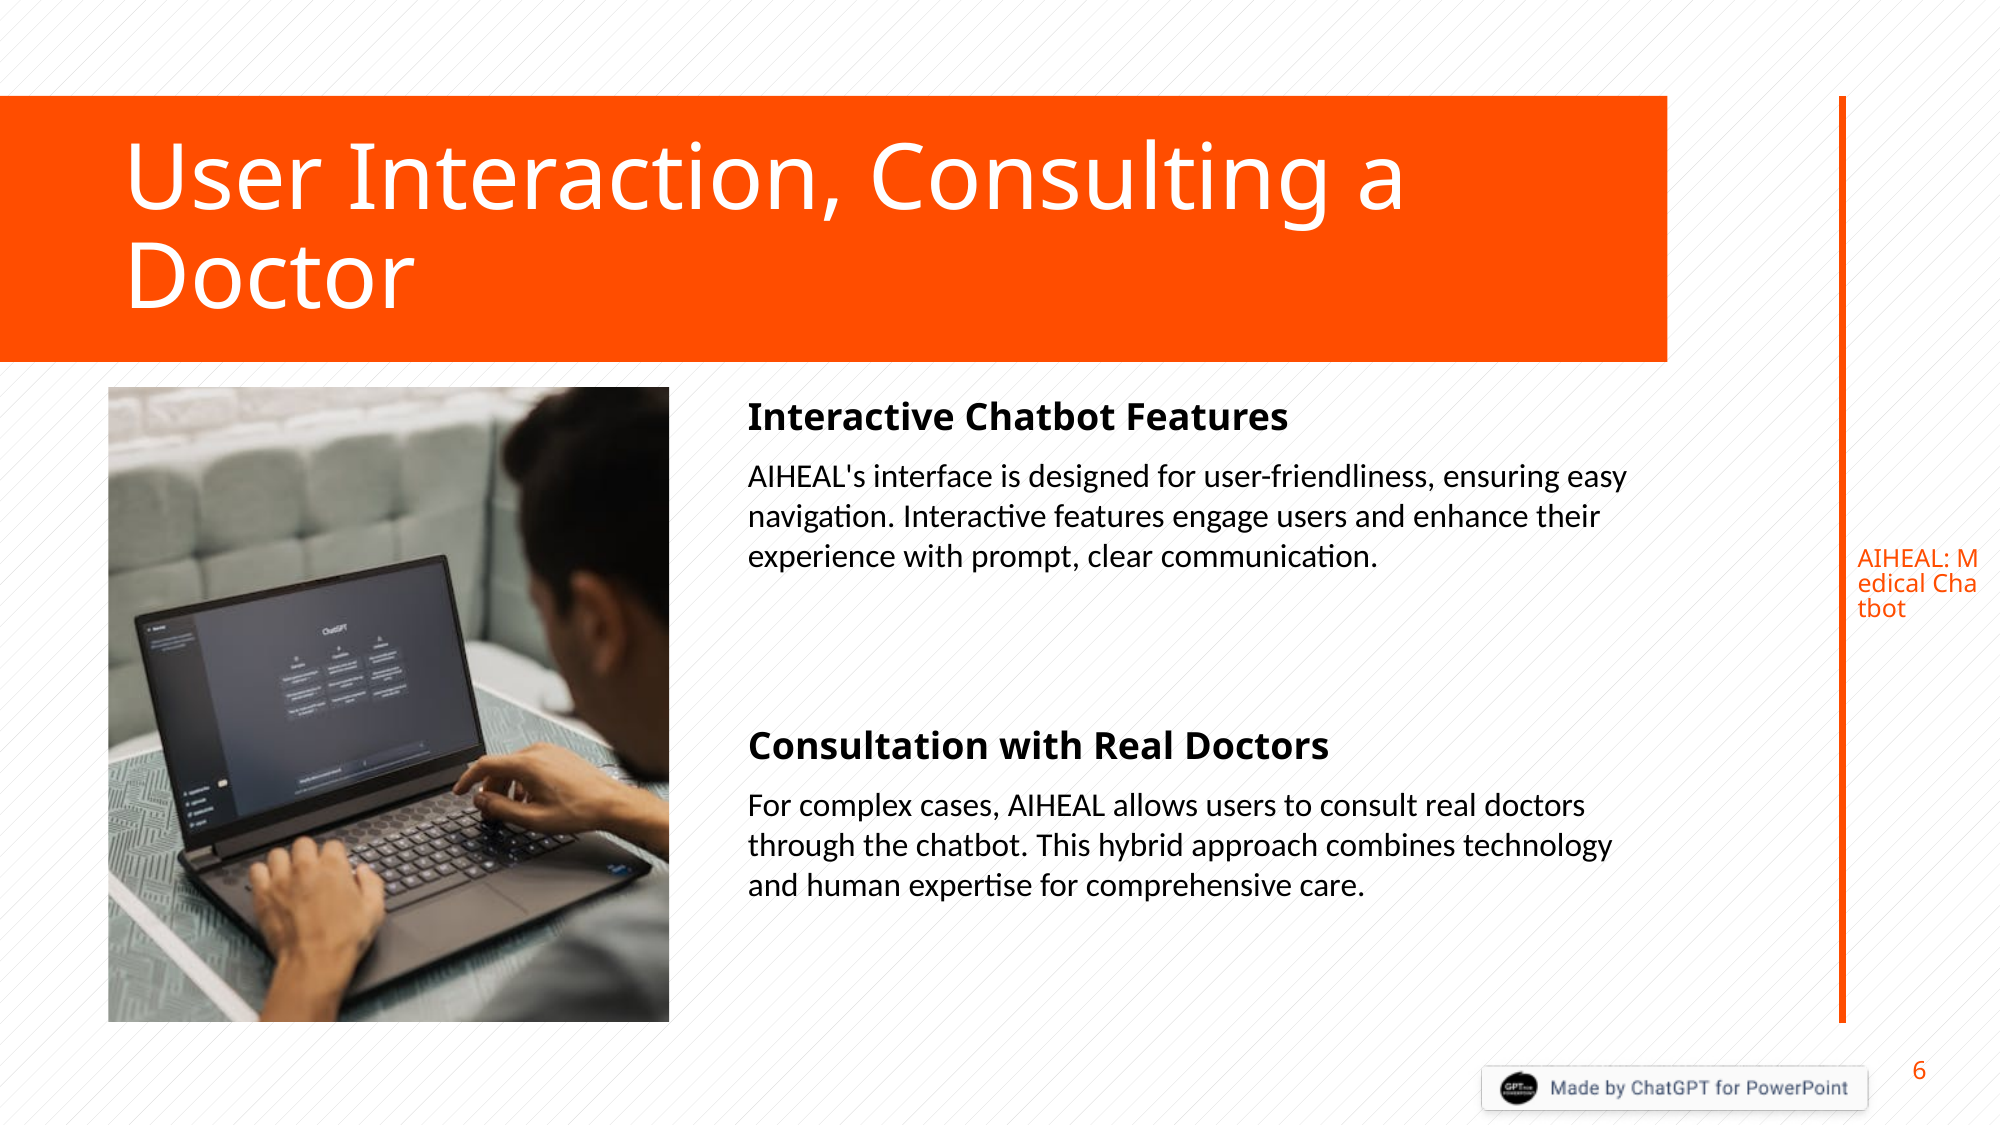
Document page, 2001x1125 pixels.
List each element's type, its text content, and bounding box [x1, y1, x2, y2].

list For complex cases, AIHEAL allows users to consult real doctors through the chatbot. This hybrid approach combines technology and human expertise for comprehensive care. [732, 783, 1668, 1023]
picture [108, 387, 670, 1022]
slide_number 6 [1838, 1051, 2000, 1097]
list AIHEAL's interface is designed for user-friendliness, ensuring easy navigation. Interactive features engage users and enhance their experience with prompt, clear communication. [732, 453, 1668, 694]
footer AIHEAL: Medical Chatbot [1842, 95, 2000, 1023]
title User Interaction, Consulting a Doctor [108, 95, 1668, 362]
list Consultation with Real Doctors [732, 718, 1668, 772]
list Interactive Chatbot Features [732, 388, 1668, 443]
picture [1466, 1052, 1884, 1125]
